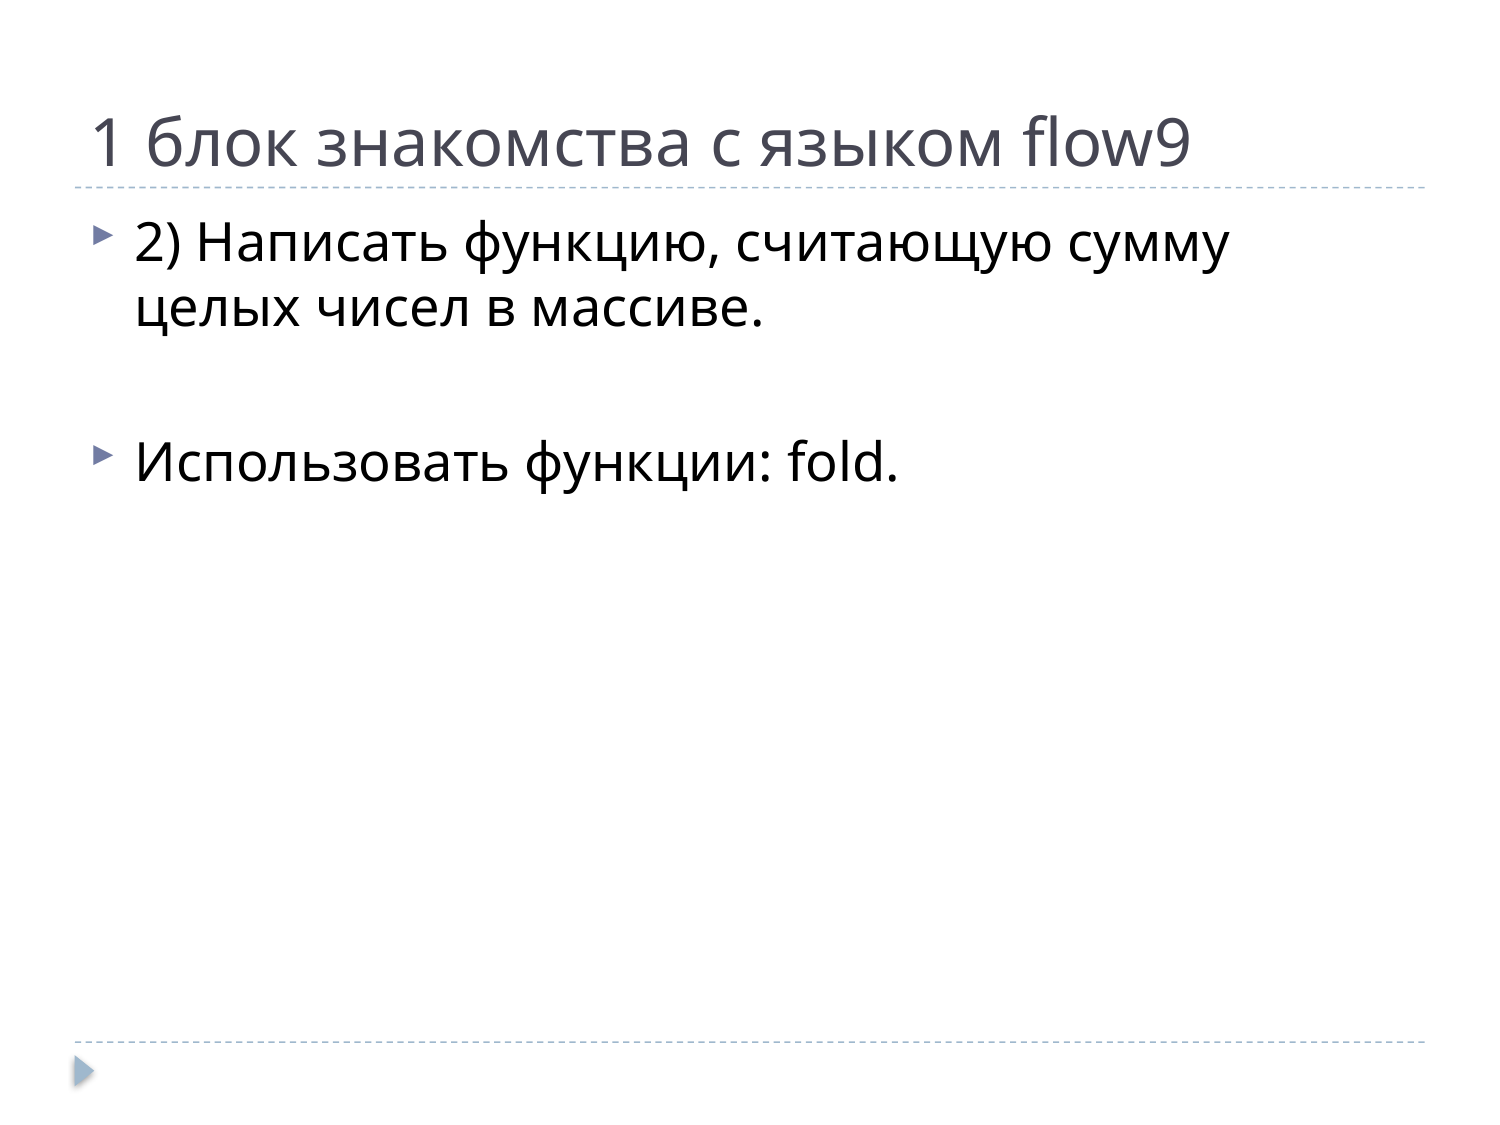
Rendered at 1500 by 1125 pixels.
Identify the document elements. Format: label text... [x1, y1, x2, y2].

title 1 блок знакомства с языком flow9 [75, 24, 1425, 188]
list 2) Написать функцию, считающую сумму целых чисел в массиве. Использовать функции: fold. [75, 200, 1425, 1010]
